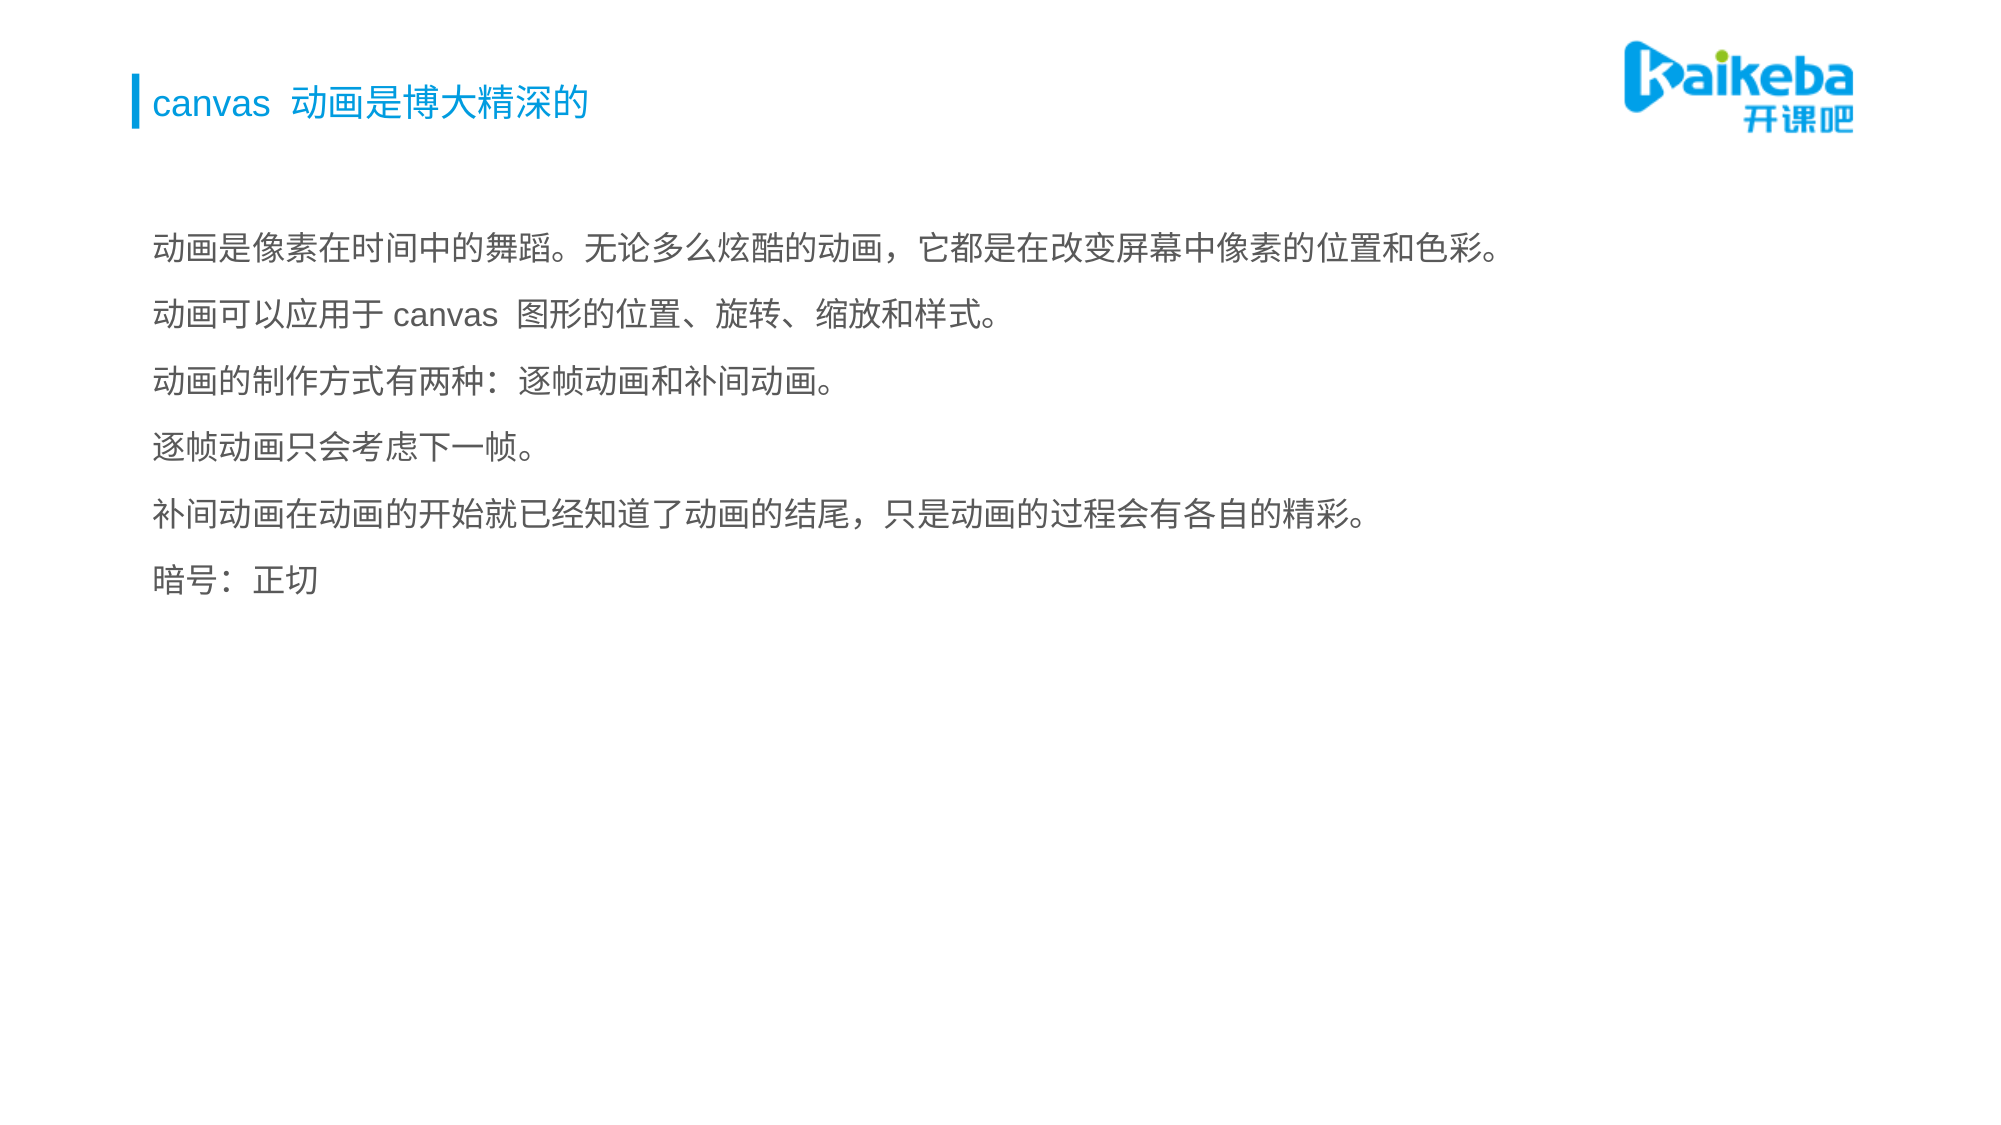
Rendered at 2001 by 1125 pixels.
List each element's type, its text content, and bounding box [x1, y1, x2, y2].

title canvas 动画是博大精深的 [137, 59, 1863, 148]
picture [1612, 31, 1866, 143]
list 动画是像素在时间中的舞蹈。无论多么炫酷的动画，它都是在改变屏幕中像素的位置和色彩。 动画可以应用于canvas 图形的位置、旋转、缩放和样式。 动画的制作方式有两种：逐帧动画和补间动画。 逐帧动画只会考虑下一帧。 补间动画在动画的开始就已经知道了动画的结尾，只是动画的过程会有各自的精彩。 暗号：正切 [137, 199, 1863, 1014]
picture [1640, 50, 1650, 59]
